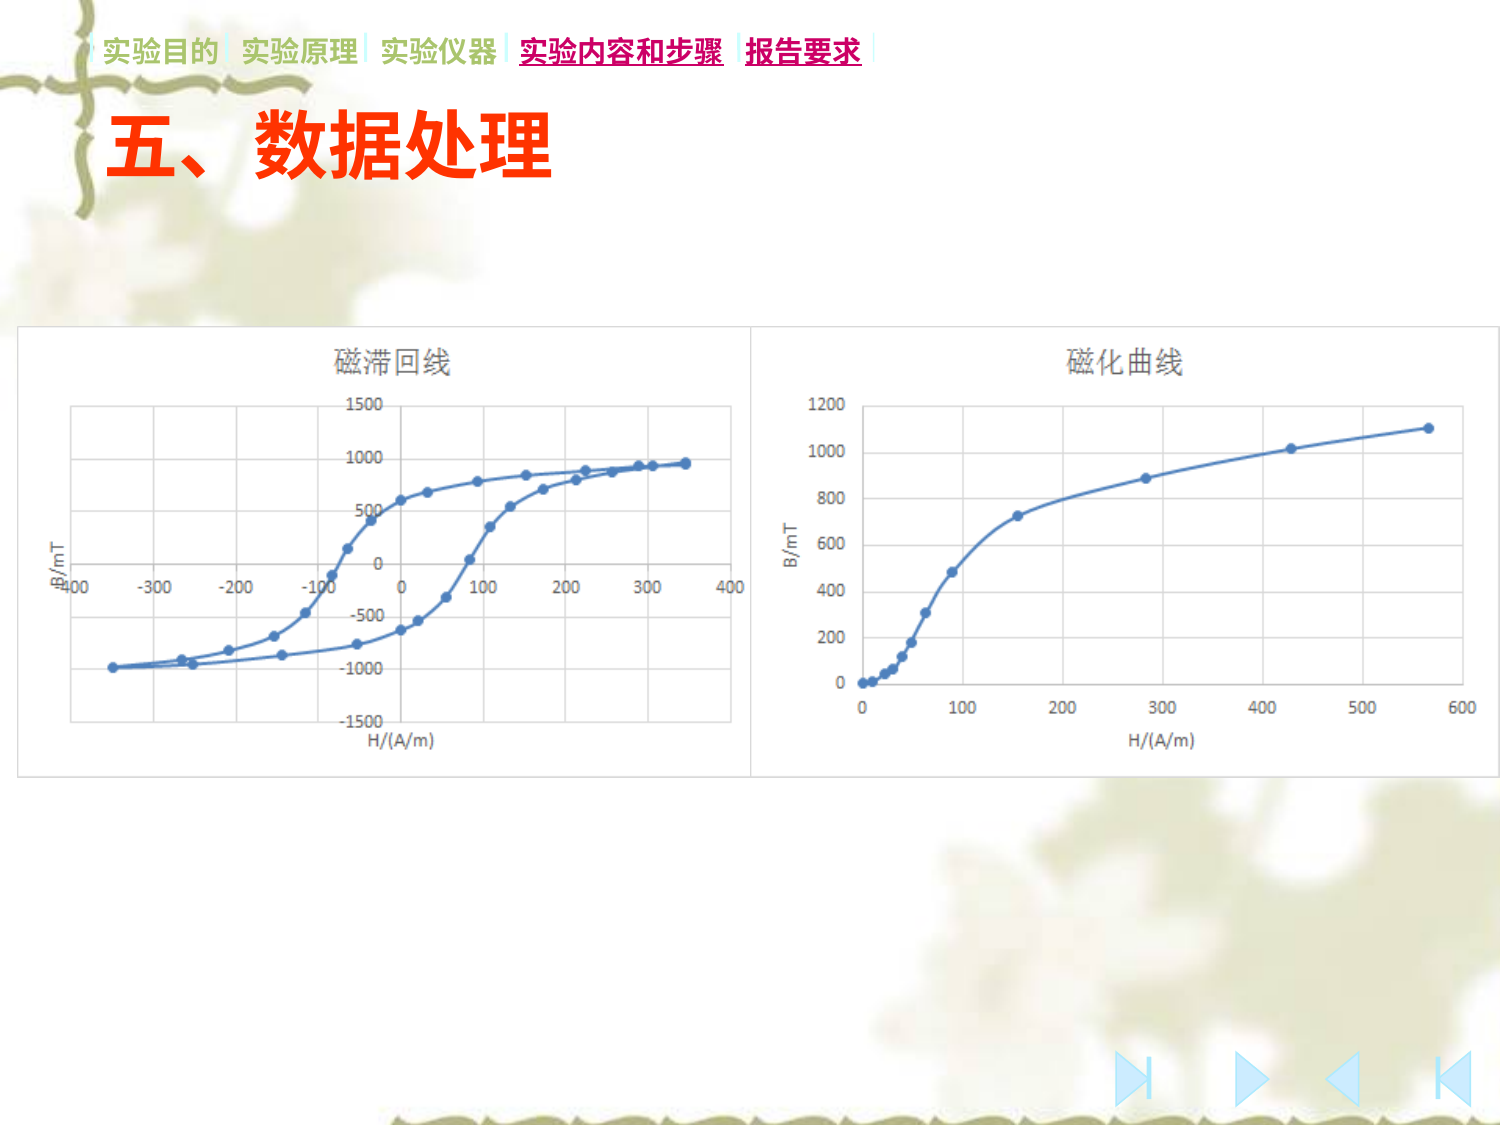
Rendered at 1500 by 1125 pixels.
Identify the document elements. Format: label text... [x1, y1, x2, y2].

picture [0, 0, 1500, 1125]
text_box 五、数据处理 [88, 90, 1332, 196]
